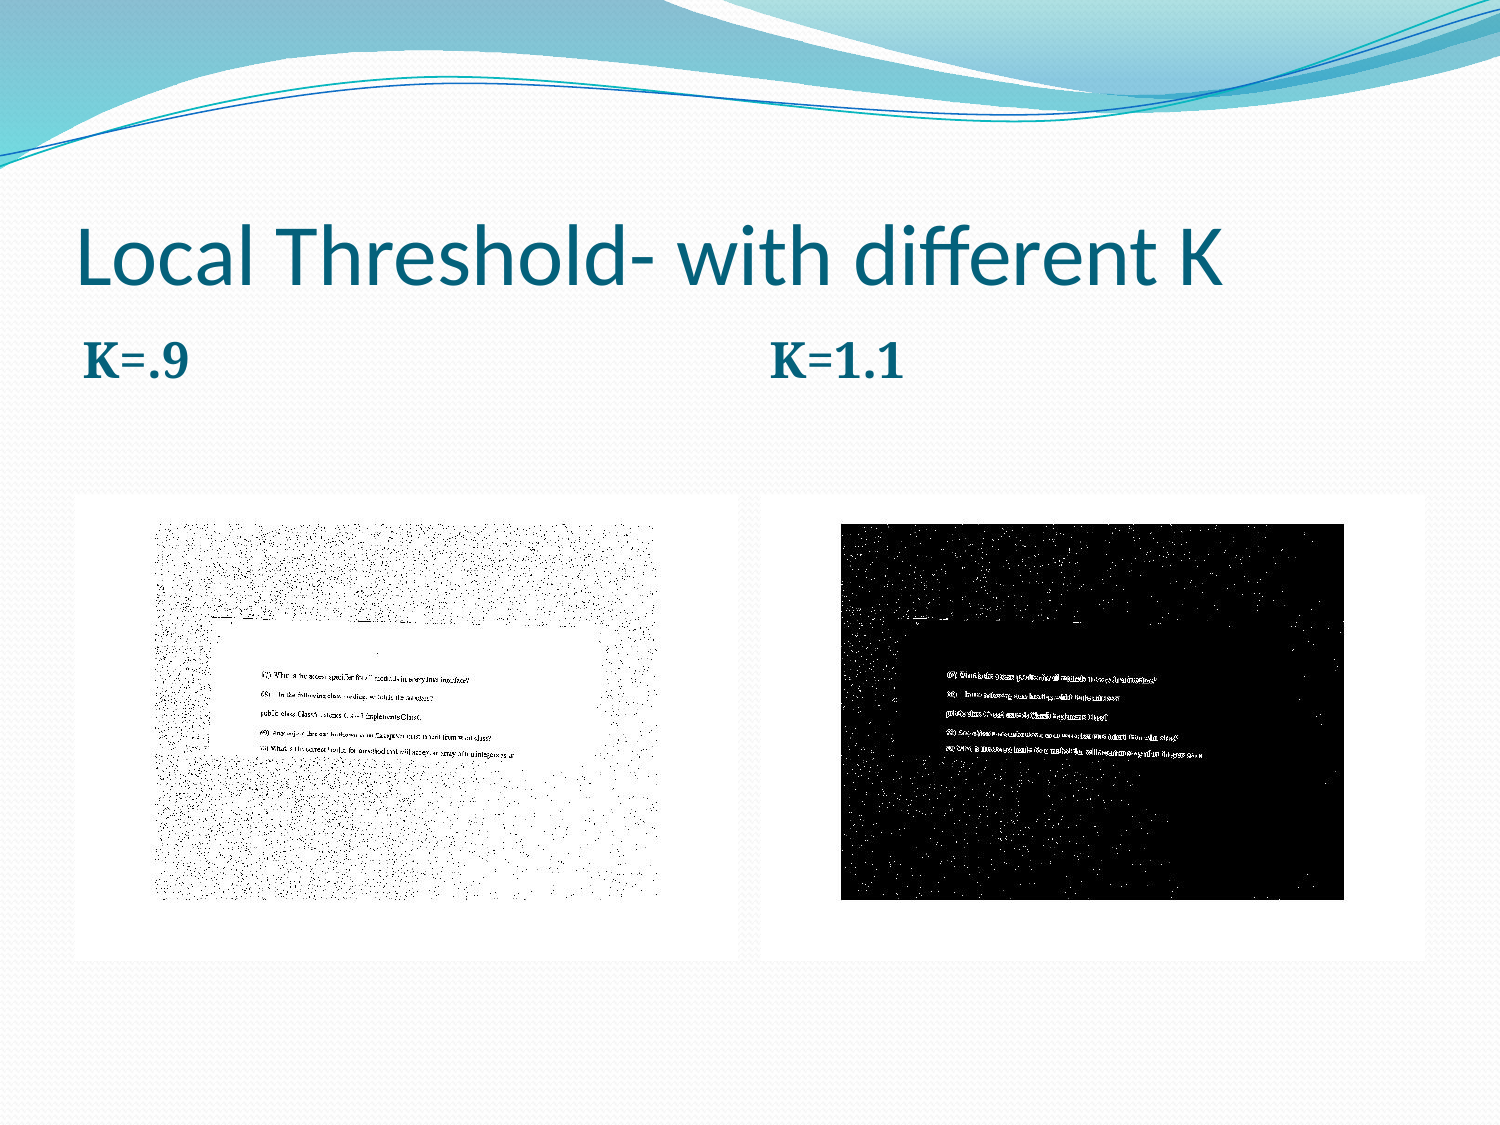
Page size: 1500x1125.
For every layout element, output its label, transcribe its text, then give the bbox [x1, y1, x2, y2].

list K=.9 [75, 304, 738, 413]
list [761, 494, 1426, 962]
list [74, 494, 738, 961]
title Local Threshold- with different K [75, 115, 1425, 303]
list K=1.1 [761, 305, 1425, 413]
